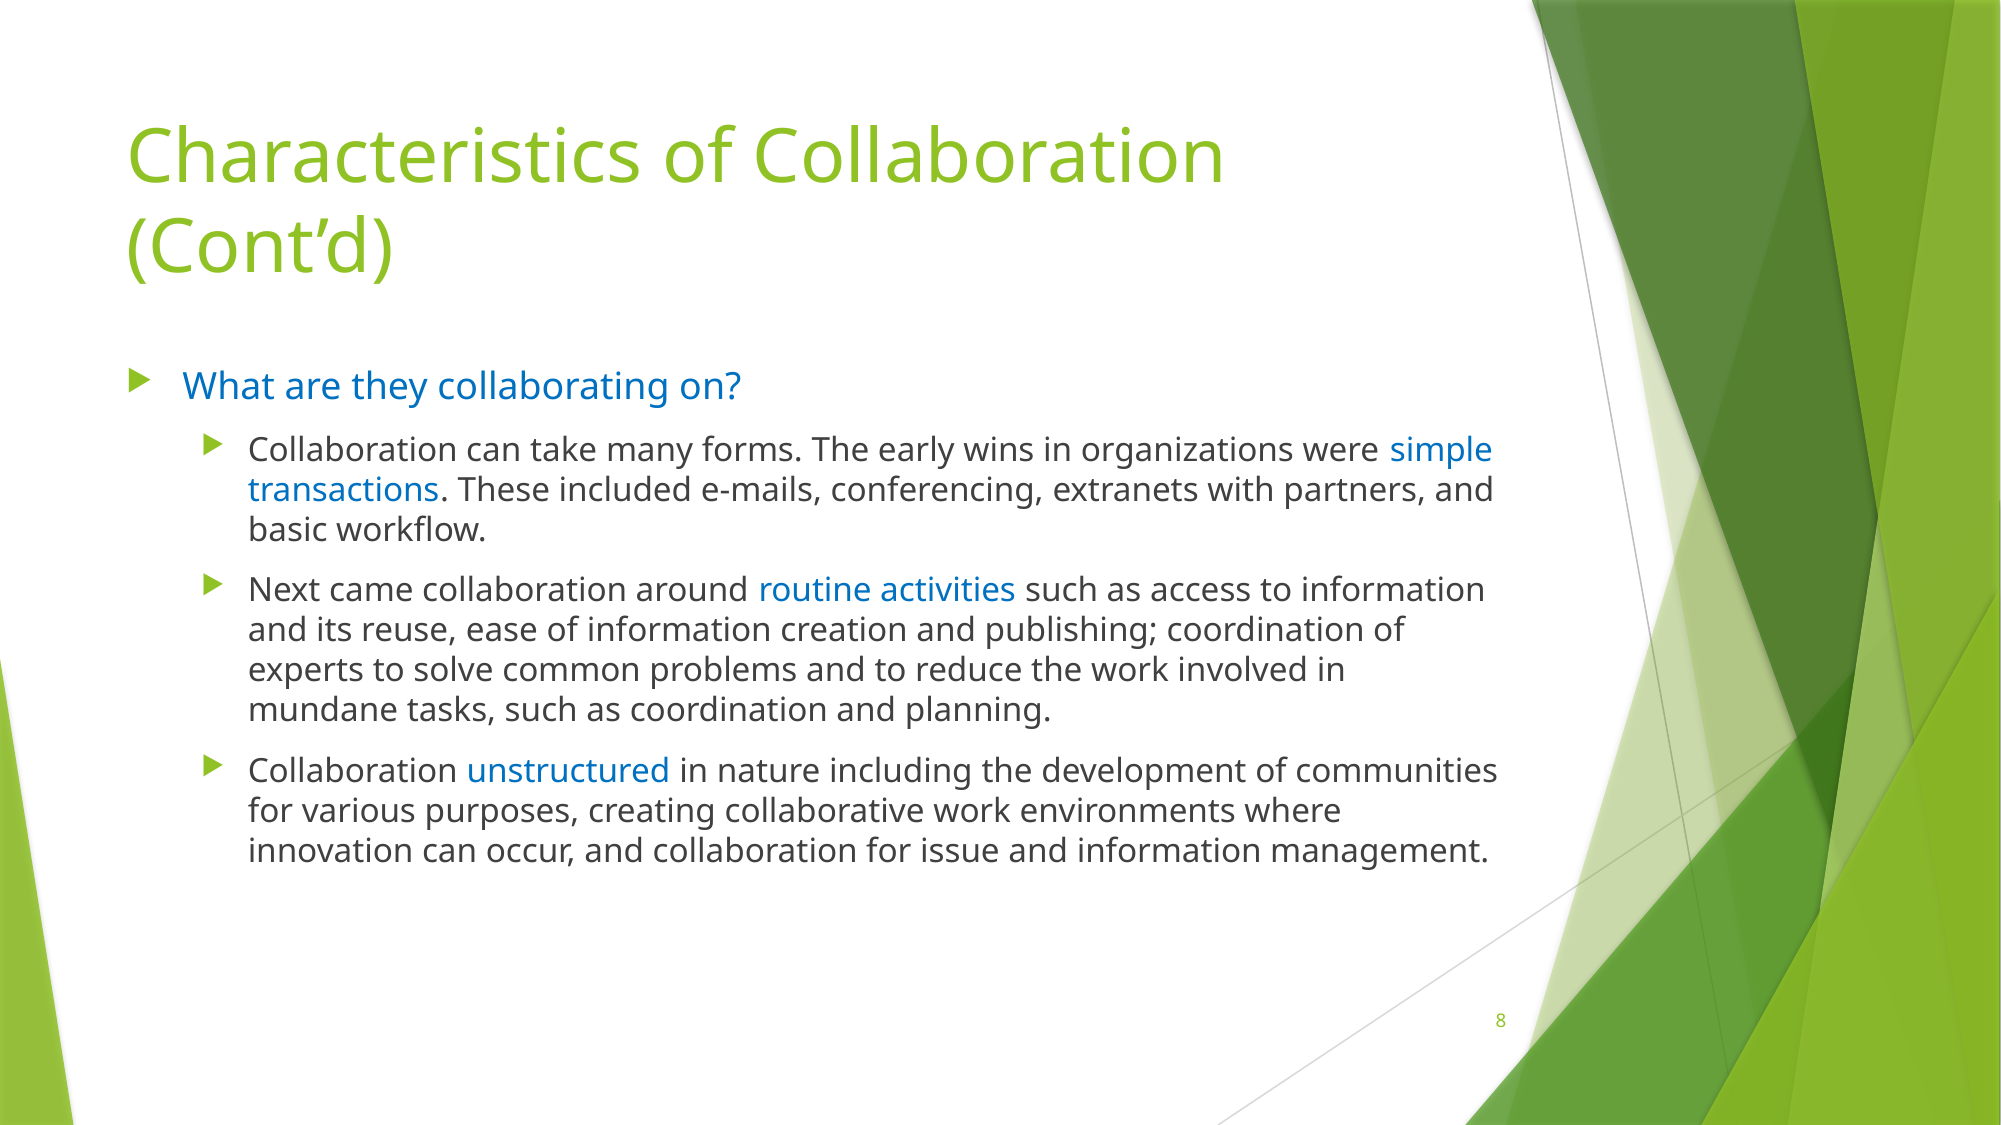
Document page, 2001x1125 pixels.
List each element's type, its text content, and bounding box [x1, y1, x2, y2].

list What are they collaborating on? Collaboration can take many forms. The early wins in organizations were simple transactions. These included e-mails, conferencing, extranets with partners, and basic workflow. Next came collaboration around routine activities such as access to information and its reuse, ease of information creation and publishing; coordination of experts to solve common problems and to reduce the work involved in mundane tasks, such as coordination and planning. Collaboration unstructured in nature including the development of communities for various purposes, creating collaborative work environments where innovation can occur, and collaboration for issue and information management. [111, 354, 1522, 992]
slide_number 8 [1409, 991, 1522, 1051]
title Characteristics of Collaboration (Cont’d) [111, 99, 1522, 317]
